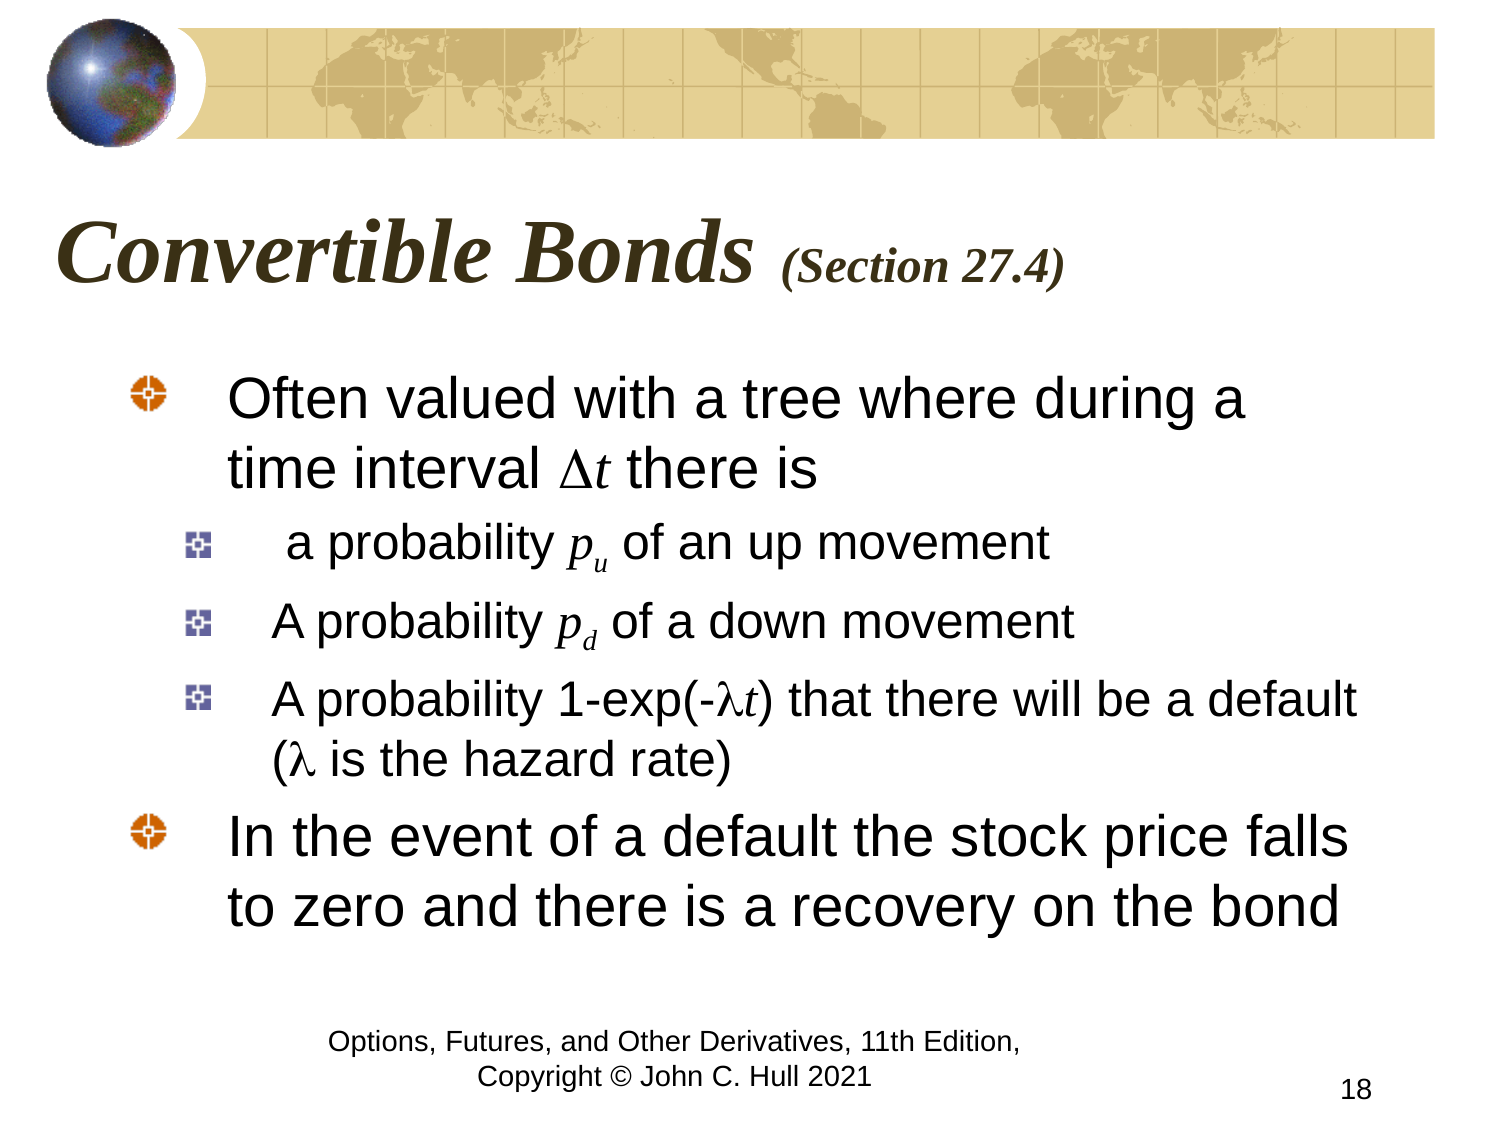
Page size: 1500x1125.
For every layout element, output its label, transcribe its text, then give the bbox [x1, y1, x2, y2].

title Convertible Bonds (Section 27.4) [40, 152, 1316, 341]
picture [184, 530, 211, 558]
picture [127, 374, 169, 416]
footer Options, Futures, and Other Derivatives, 11th Edition, Copyright © John C. Hull 2021 [262, 1024, 1088, 1101]
picture [42, 14, 190, 151]
picture [127, 812, 169, 854]
picture [184, 608, 211, 636]
picture [184, 683, 211, 710]
list Often valued with a tree where during a time interval Dt there is a probability pu of an up movement A probability pd of a down movement A probability 1-exp(-lt) that there will be a default (l is the hazard rate) In the event of a default the stock price falls to zero and there is a recovery on the bond [112, 352, 1388, 1028]
slide_number 18 [1074, 1037, 1388, 1113]
